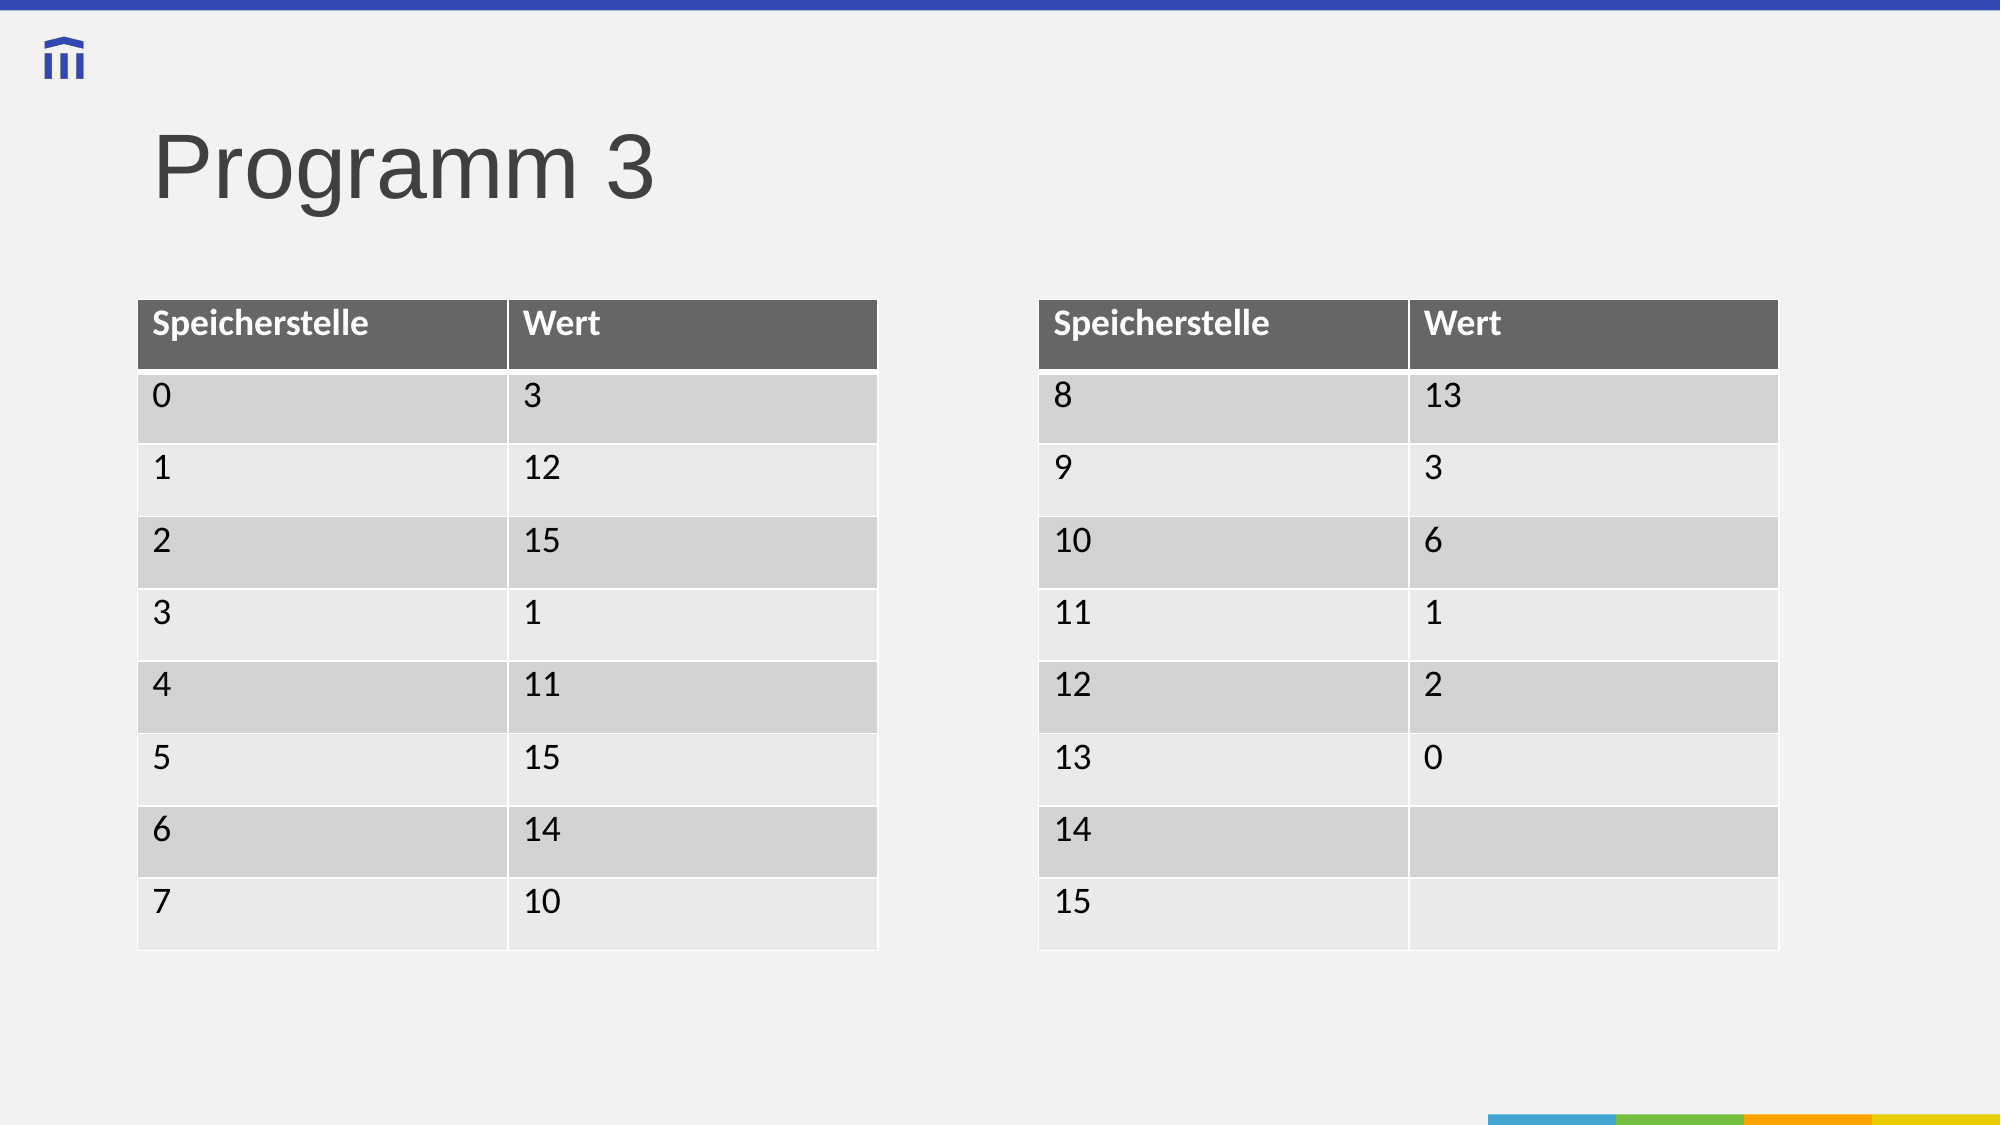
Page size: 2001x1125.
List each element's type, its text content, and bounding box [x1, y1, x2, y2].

table_cell 13 [1039, 734, 1408, 805]
table_cell 6 [138, 807, 507, 877]
table_cell 12 [509, 445, 877, 516]
table_cell 0 [1410, 734, 1778, 805]
title Programm 3 [137, 59, 1863, 278]
table_cell 10 [509, 879, 877, 950]
table_cell 14 [1039, 807, 1408, 877]
table_cell 3 [138, 590, 507, 660]
table_cell 3 [509, 375, 877, 443]
table_cell 3 [1410, 445, 1778, 516]
table_cell 15 [1039, 879, 1408, 950]
table_cell 6 [1410, 517, 1778, 588]
table_header Speicherstelle [138, 300, 507, 369]
table_cell 11 [1039, 590, 1408, 660]
table_header Wert [509, 300, 877, 369]
table_cell 10 [1039, 517, 1408, 588]
table_cell 14 [509, 807, 877, 877]
table_cell 1 [138, 445, 507, 516]
table_cell 15 [509, 734, 877, 805]
table_cell 2 [138, 517, 507, 588]
table_cell 8 [1039, 375, 1408, 443]
table_cell [1410, 807, 1778, 877]
table_header Speicherstelle [1039, 300, 1408, 369]
table_cell [1410, 879, 1778, 950]
table_cell 11 [509, 662, 877, 733]
table_cell 0 [138, 375, 507, 443]
table_cell 5 [138, 734, 507, 805]
table_cell 13 [1410, 375, 1778, 443]
table_cell 7 [138, 879, 507, 950]
table_cell 2 [1410, 662, 1778, 733]
table_header Wert [1410, 300, 1778, 369]
table_cell 9 [1039, 445, 1408, 516]
table_cell 1 [1410, 590, 1778, 660]
picture [42, 34, 86, 81]
table_cell 12 [1039, 662, 1408, 733]
table_cell 15 [509, 517, 877, 588]
table_cell 4 [138, 662, 507, 733]
table_cell 1 [509, 590, 877, 660]
